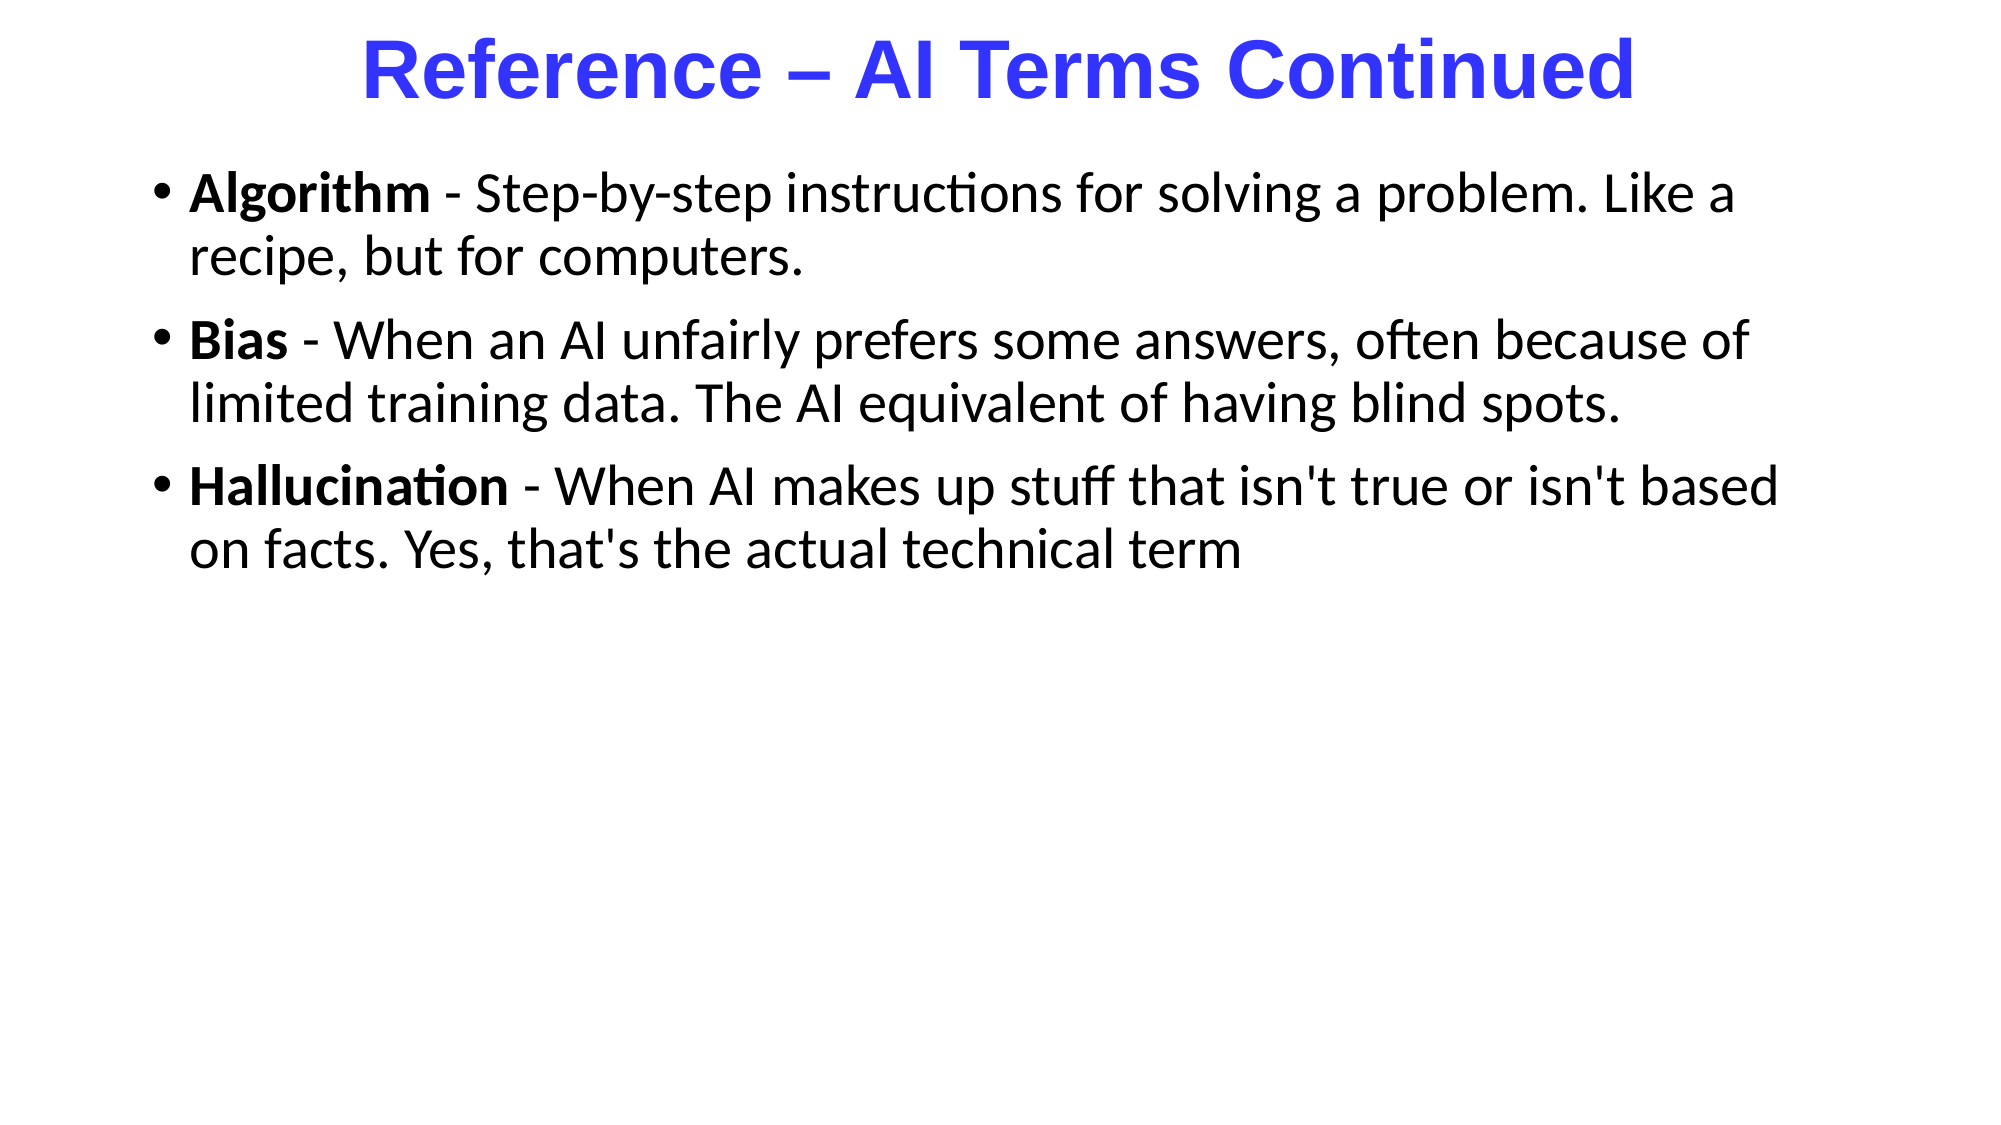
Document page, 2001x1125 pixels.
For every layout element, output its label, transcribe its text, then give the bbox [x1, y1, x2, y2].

list Algorithm - Step-by-step instructions for solving a problem. Like a recipe, but for computers. Bias - When an AI unfairly prefers some answers, often because of limited training data. The AI equivalent of having blind spots. Hallucination - When AI makes up stuff that isn't true or isn't based on facts. Yes, that's the actual technical term [137, 154, 1863, 1125]
title Reference – AI Terms Continued [137, 10, 1863, 133]
